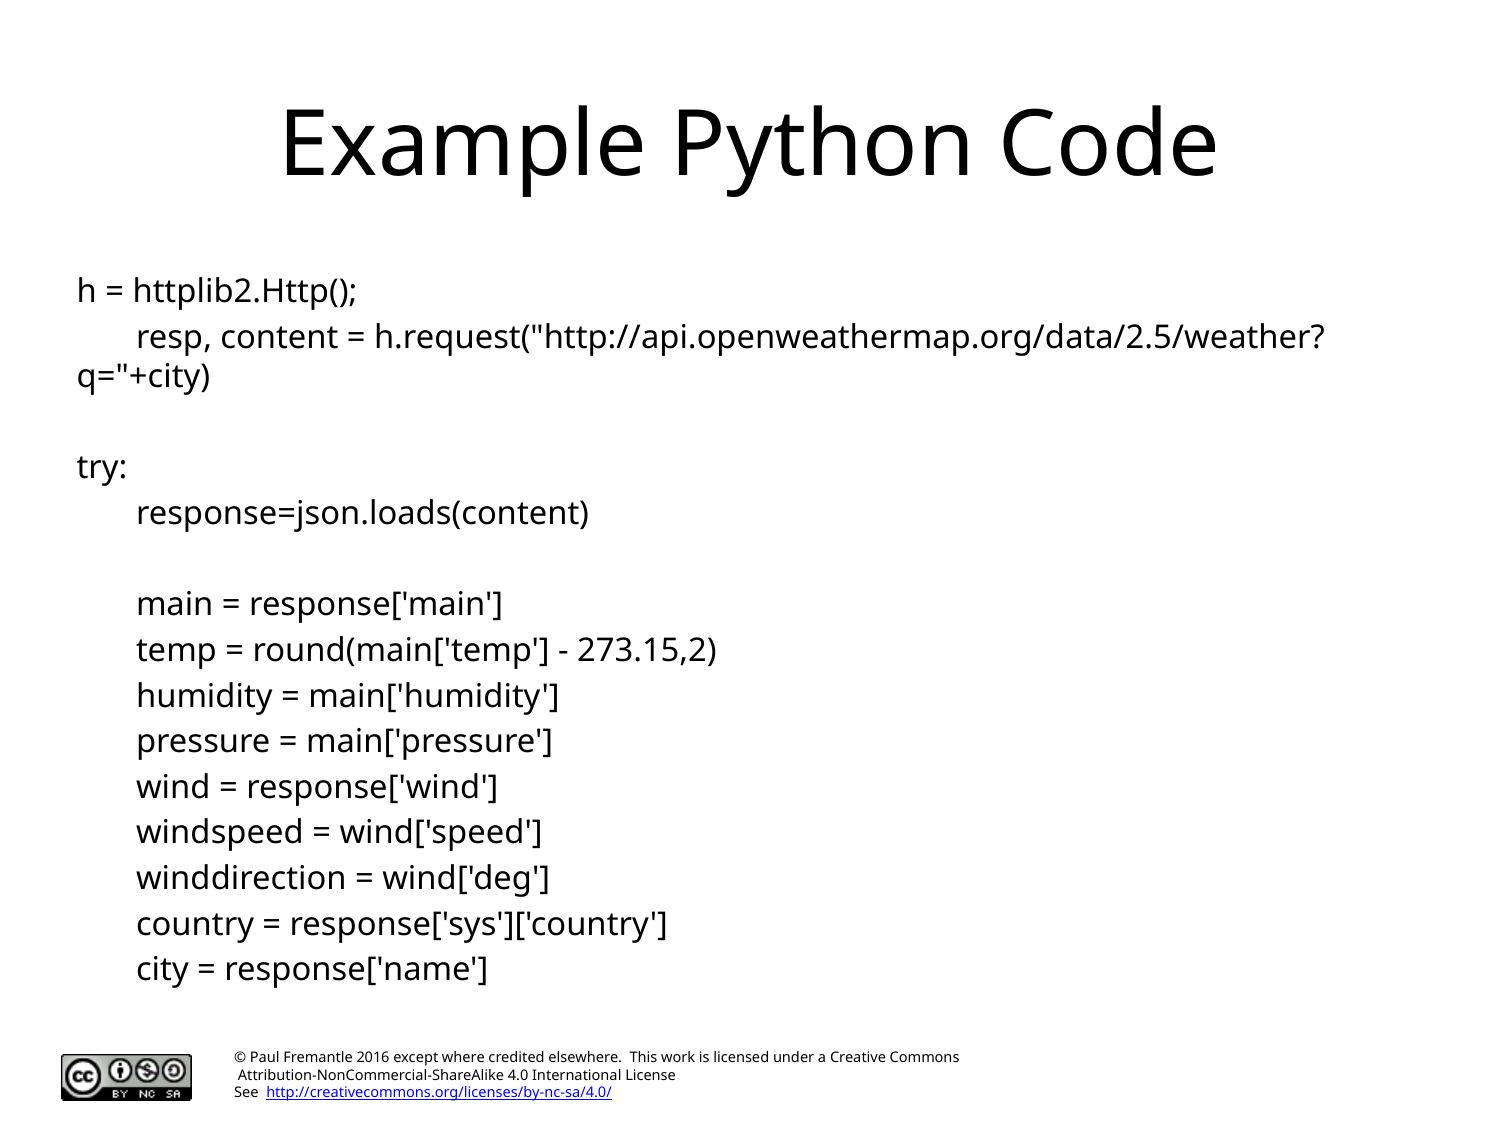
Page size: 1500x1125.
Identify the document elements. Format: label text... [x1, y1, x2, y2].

picture [61, 1054, 192, 1101]
title Example Python Code [75, 45, 1425, 233]
list h = httplib2.Http(); resp, content = h.request("http://api.openweathermap.org/data/2.5/weather?q="+city) try: response=json.loads(content) main = response['main'] temp = round(main['temp'] - 273.15,2) humidity = main['humidity'] pressure = main['pressure'] wind = response['wind'] windspeed = wind['speed'] winddirection = wind['deg'] country = response['sys']['country'] city = response['name'] [61, 262, 1412, 1005]
